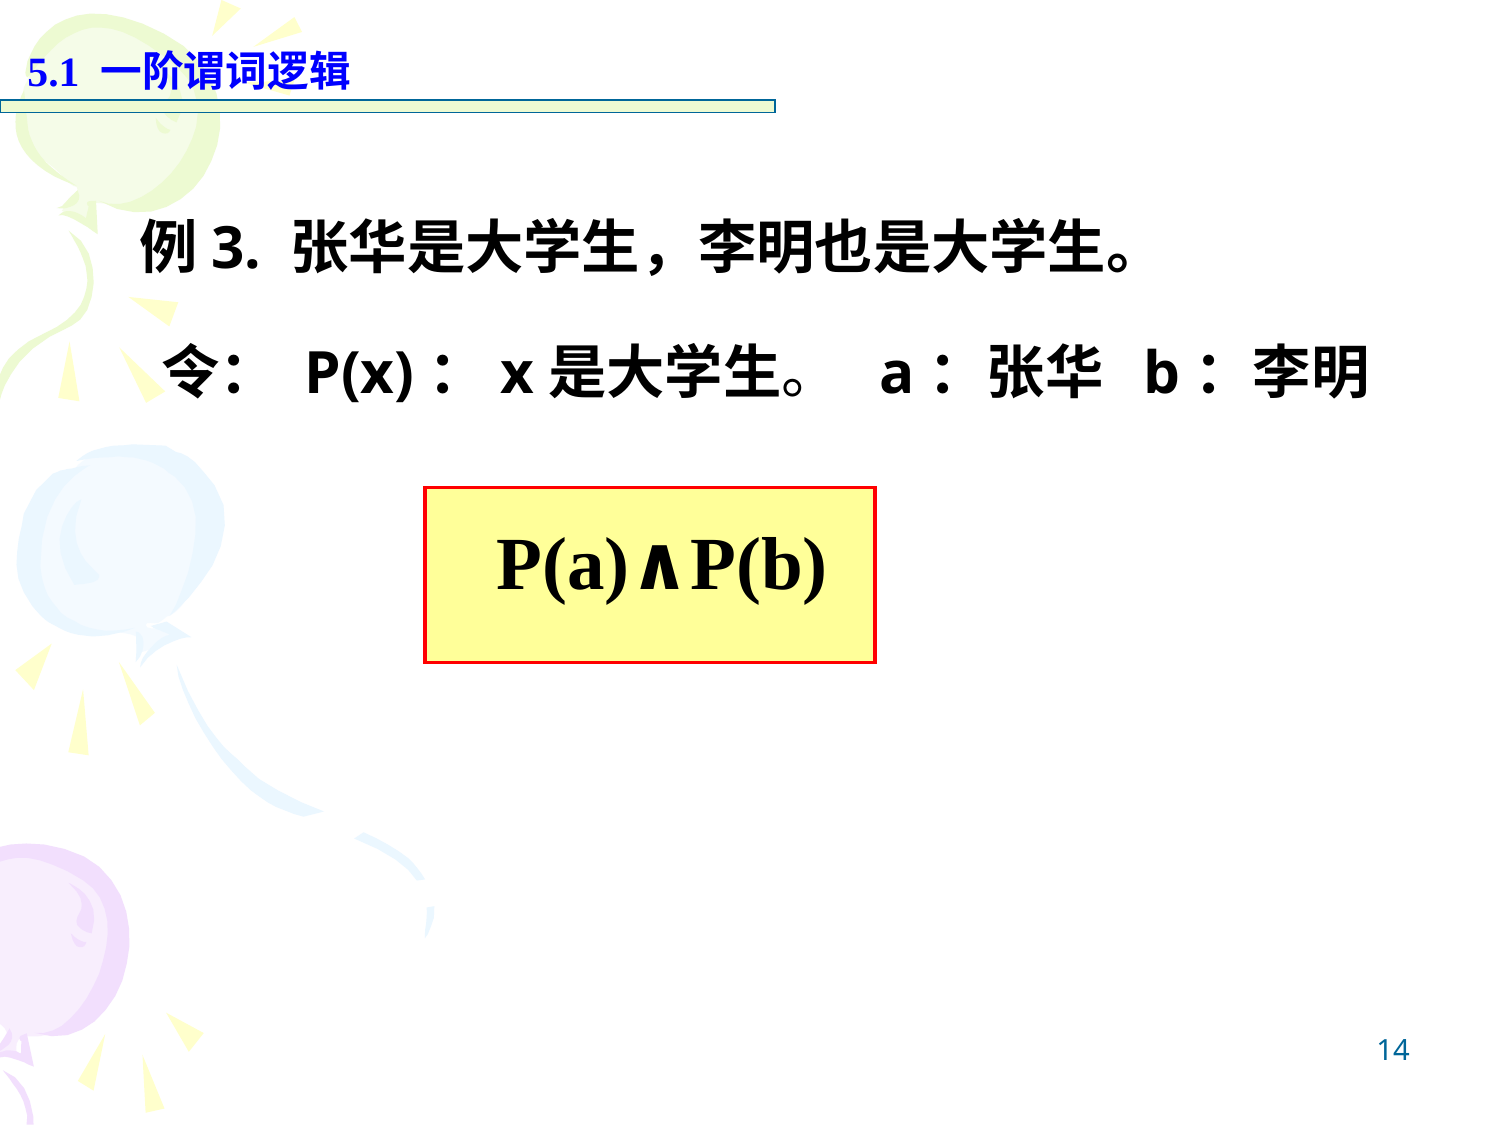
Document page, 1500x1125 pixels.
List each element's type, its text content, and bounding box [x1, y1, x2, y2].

text_box 令： P(x)：x是大学生。 a：张华 b：李明 [146, 327, 1500, 425]
text_box 例3. 张华是大学生，李明也是大学生。 [124, 202, 1325, 300]
text_box 5.1 一阶谓词逻辑 [12, 37, 500, 103]
text_box [0, 99, 775, 113]
slide_number 14 [1074, 1024, 1425, 1100]
text_box [424, 612, 875, 663]
text_box P(a)∧P(b) [362, 507, 963, 612]
text_box [424, 487, 875, 507]
